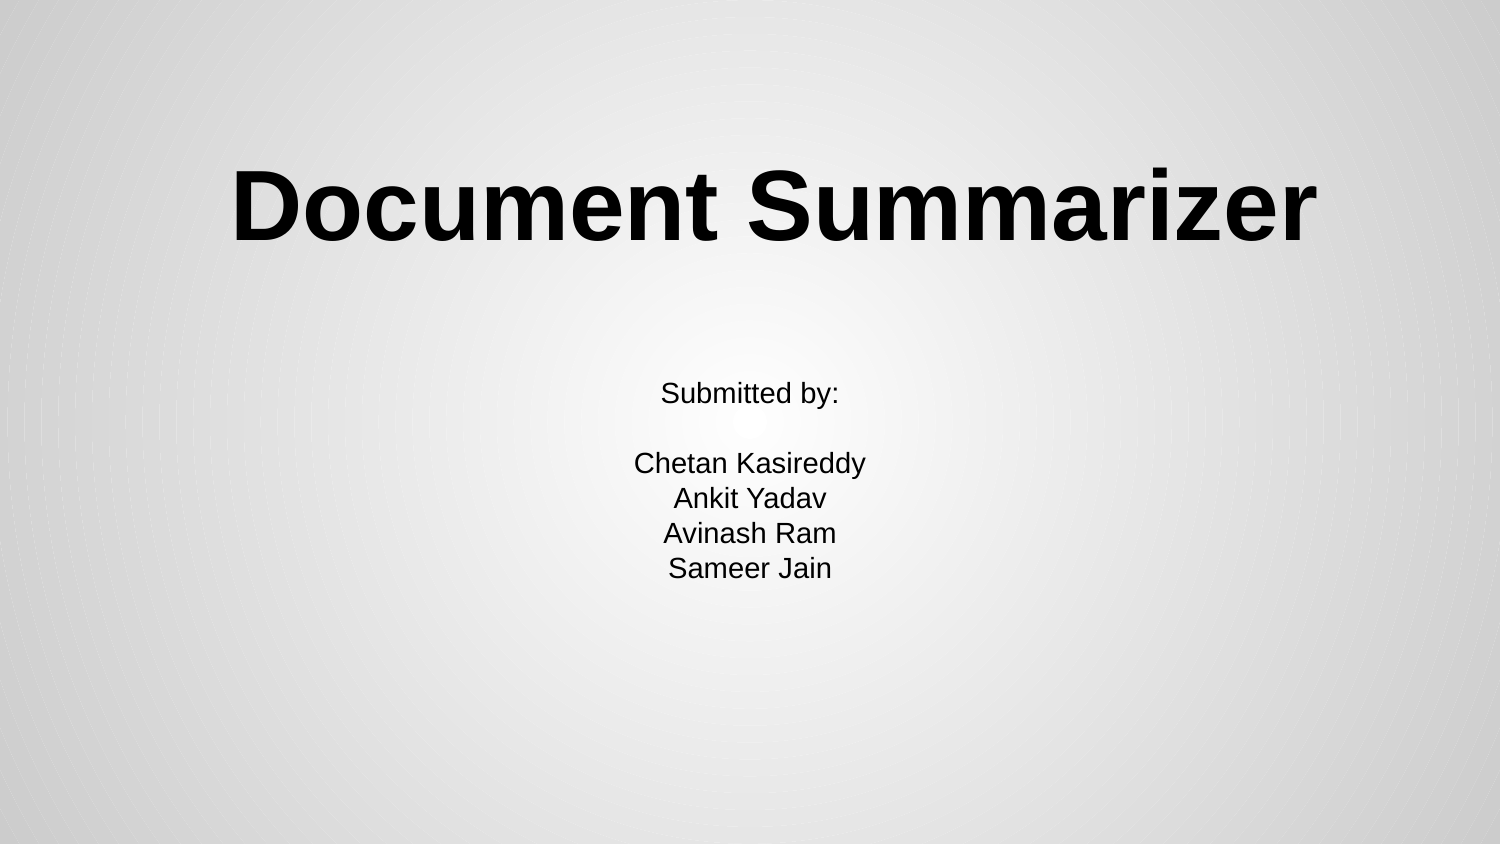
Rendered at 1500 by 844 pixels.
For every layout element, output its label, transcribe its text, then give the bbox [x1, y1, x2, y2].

text_box Submitted by: Chetan Kasireddy Ankit Yadav Avinash Ram Sameer Jain [200, 359, 1300, 680]
title Document Summarizer [137, 84, 1413, 275]
